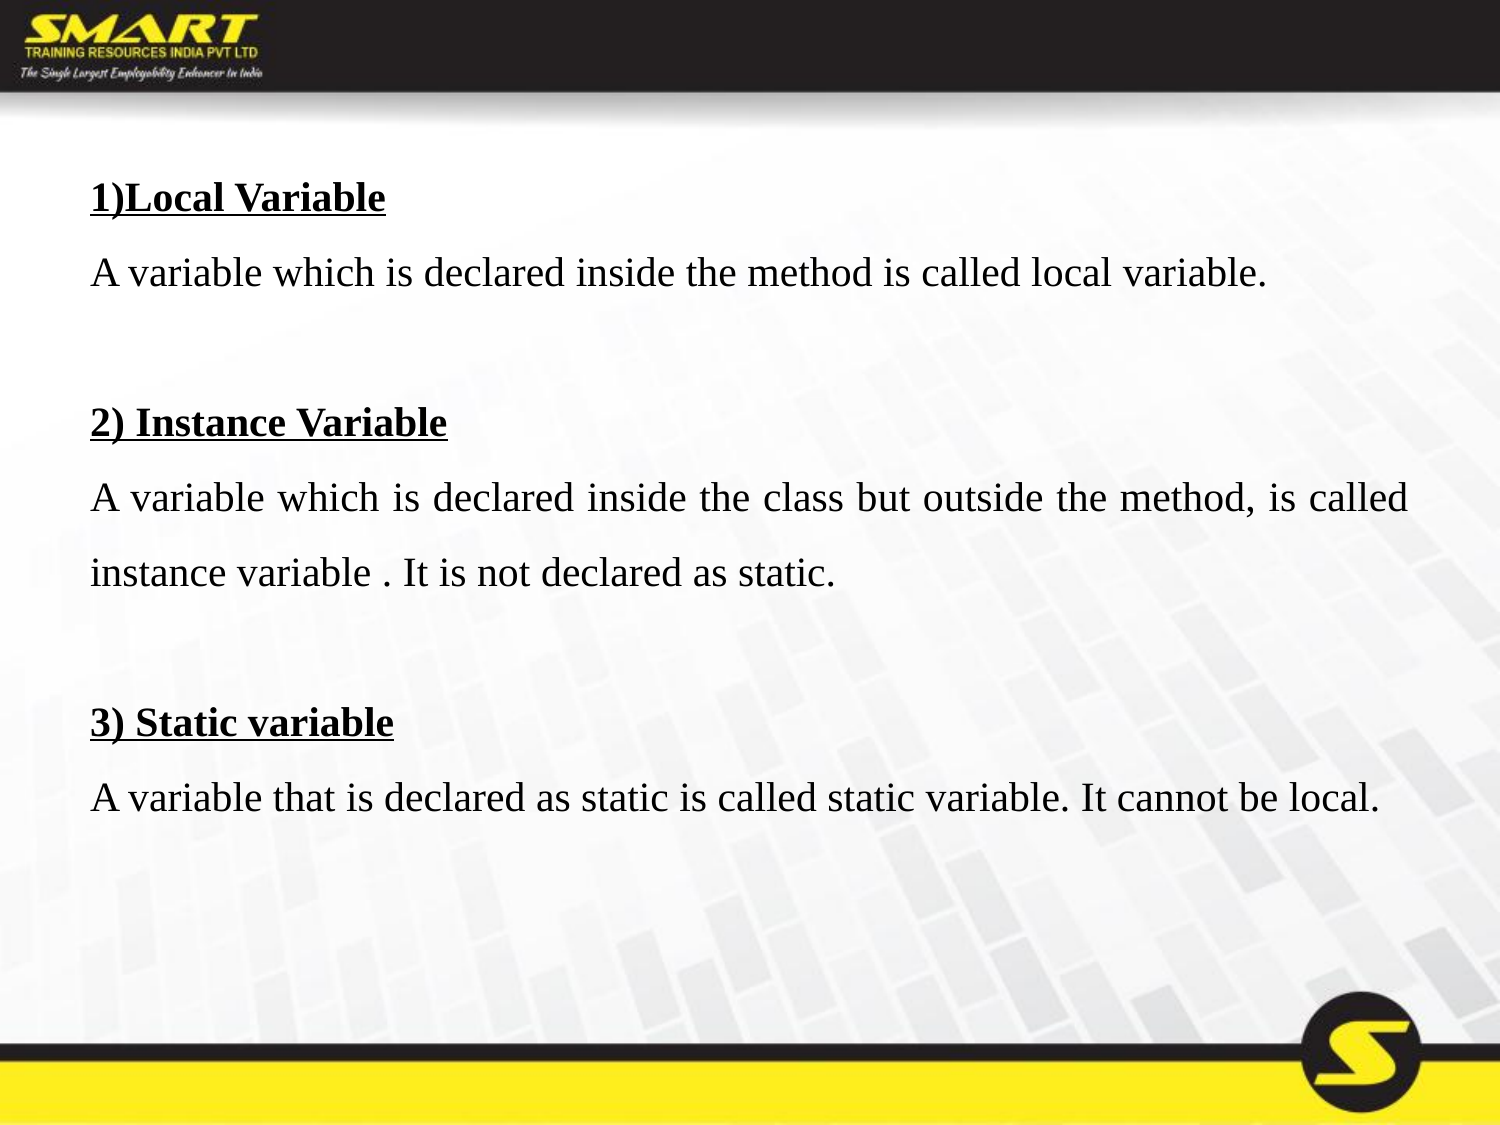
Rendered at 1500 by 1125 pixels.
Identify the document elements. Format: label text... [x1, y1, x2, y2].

picture [0, 0, 1500, 1125]
list 1)Local Variable A variable which is declared inside the method is called local variable. 2) Instance Variable A variable which is declared inside the class but outside the method, is called instance variable . It is not declared as static. 3) Static variable A variable that is declared as static is called static variable. It cannot be local. [75, 137, 1425, 980]
